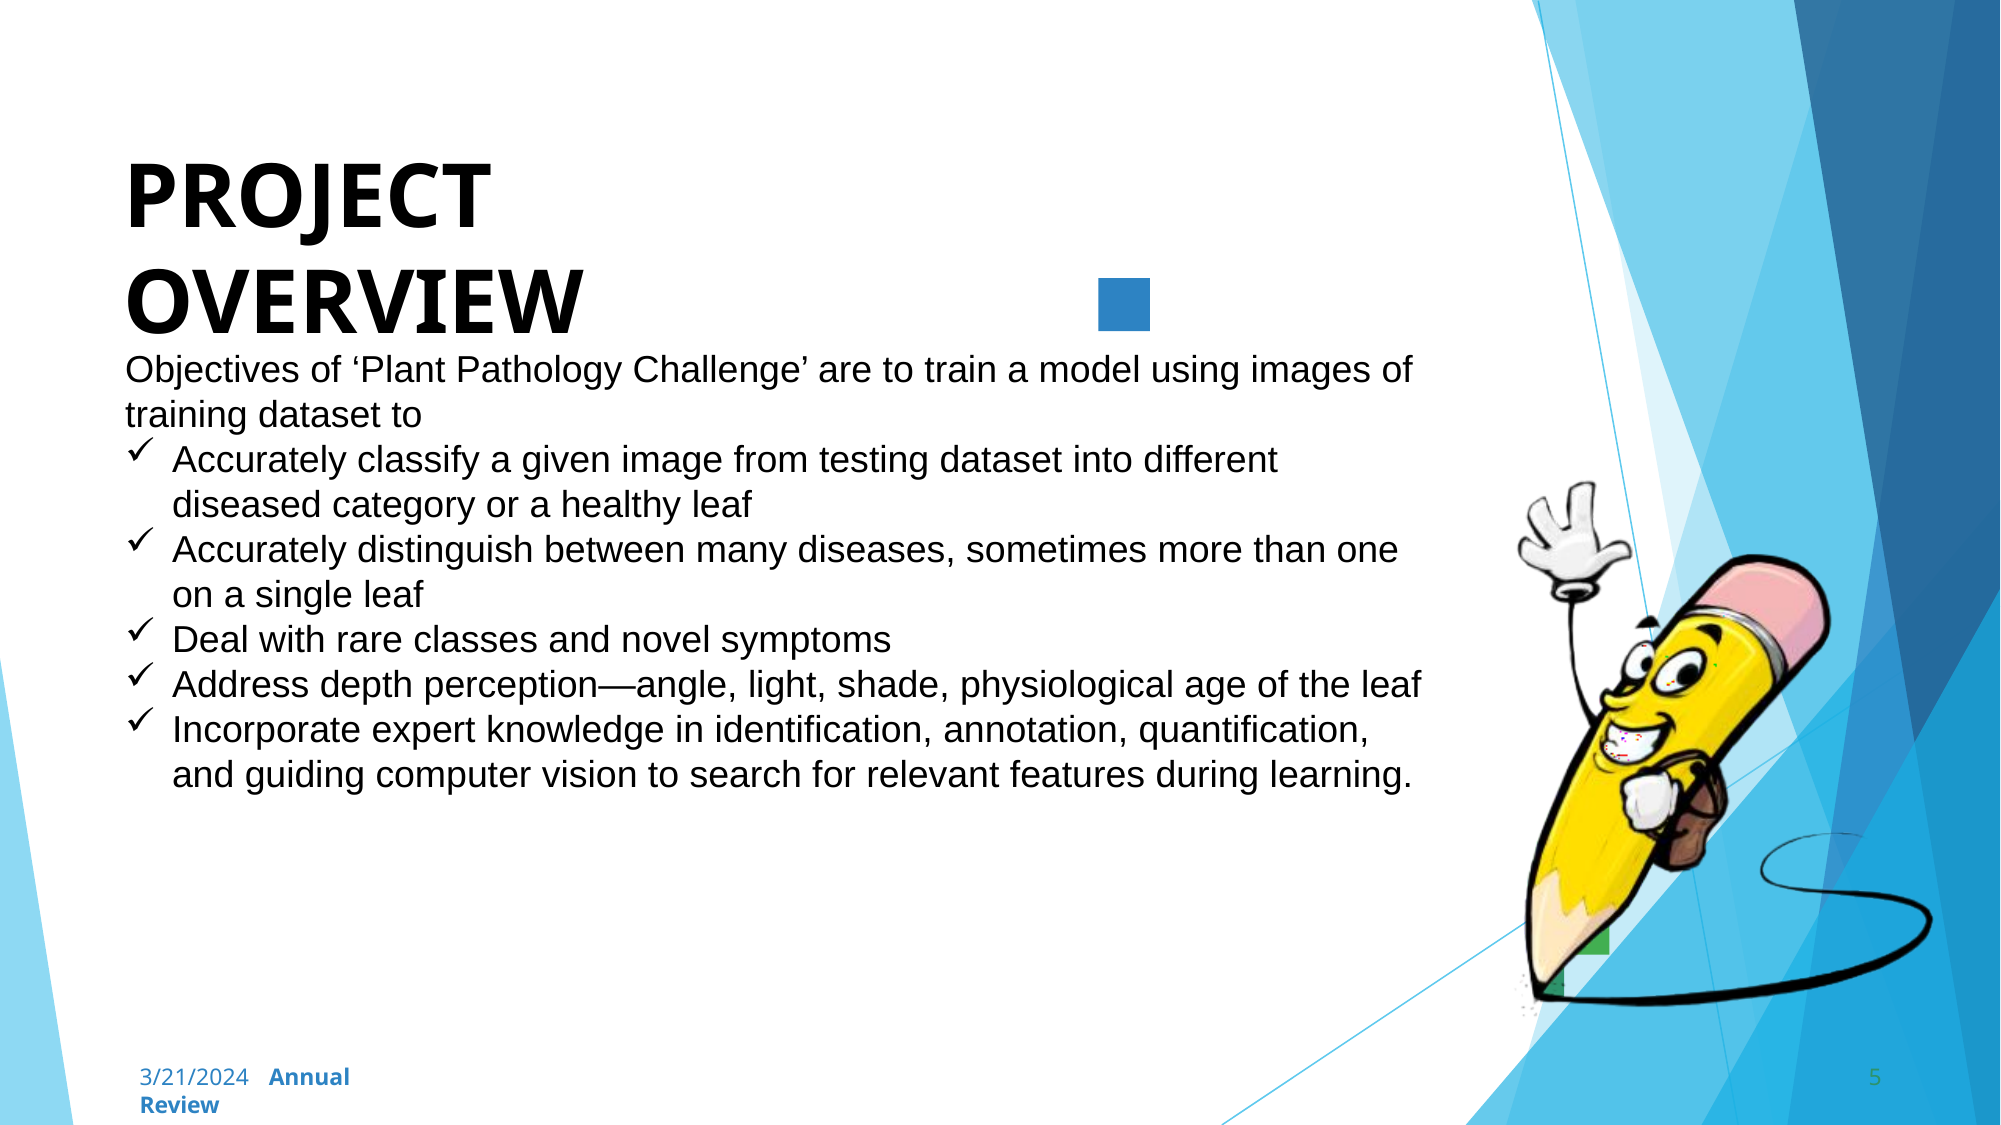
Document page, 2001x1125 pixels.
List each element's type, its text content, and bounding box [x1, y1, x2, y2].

text_box 3/21/2024 Annual Review [137, 1061, 433, 1118]
text_box [1098, 278, 1150, 332]
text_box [1420, 434, 2000, 1060]
slide_number 5 [1849, 1068, 1890, 1125]
title PROJECT OVERVIEW [121, 136, 985, 337]
text_box Objectives of ‘Plant Pathology Challenge’ are to train a model using images of training dataset to Accurately classify a given image from testing dataset into different diseased category or a healthy leaf Accurately distinguish between many diseases, sometimes more than one on a single leaf Deal with rare classes and novel symptoms Address depth perception—angle, light, shade, physiological age of the leaf Incorporate expert knowledge in identification, annotation, quantification, and guiding computer vision to search for relevant features during learning. [110, 337, 1438, 803]
